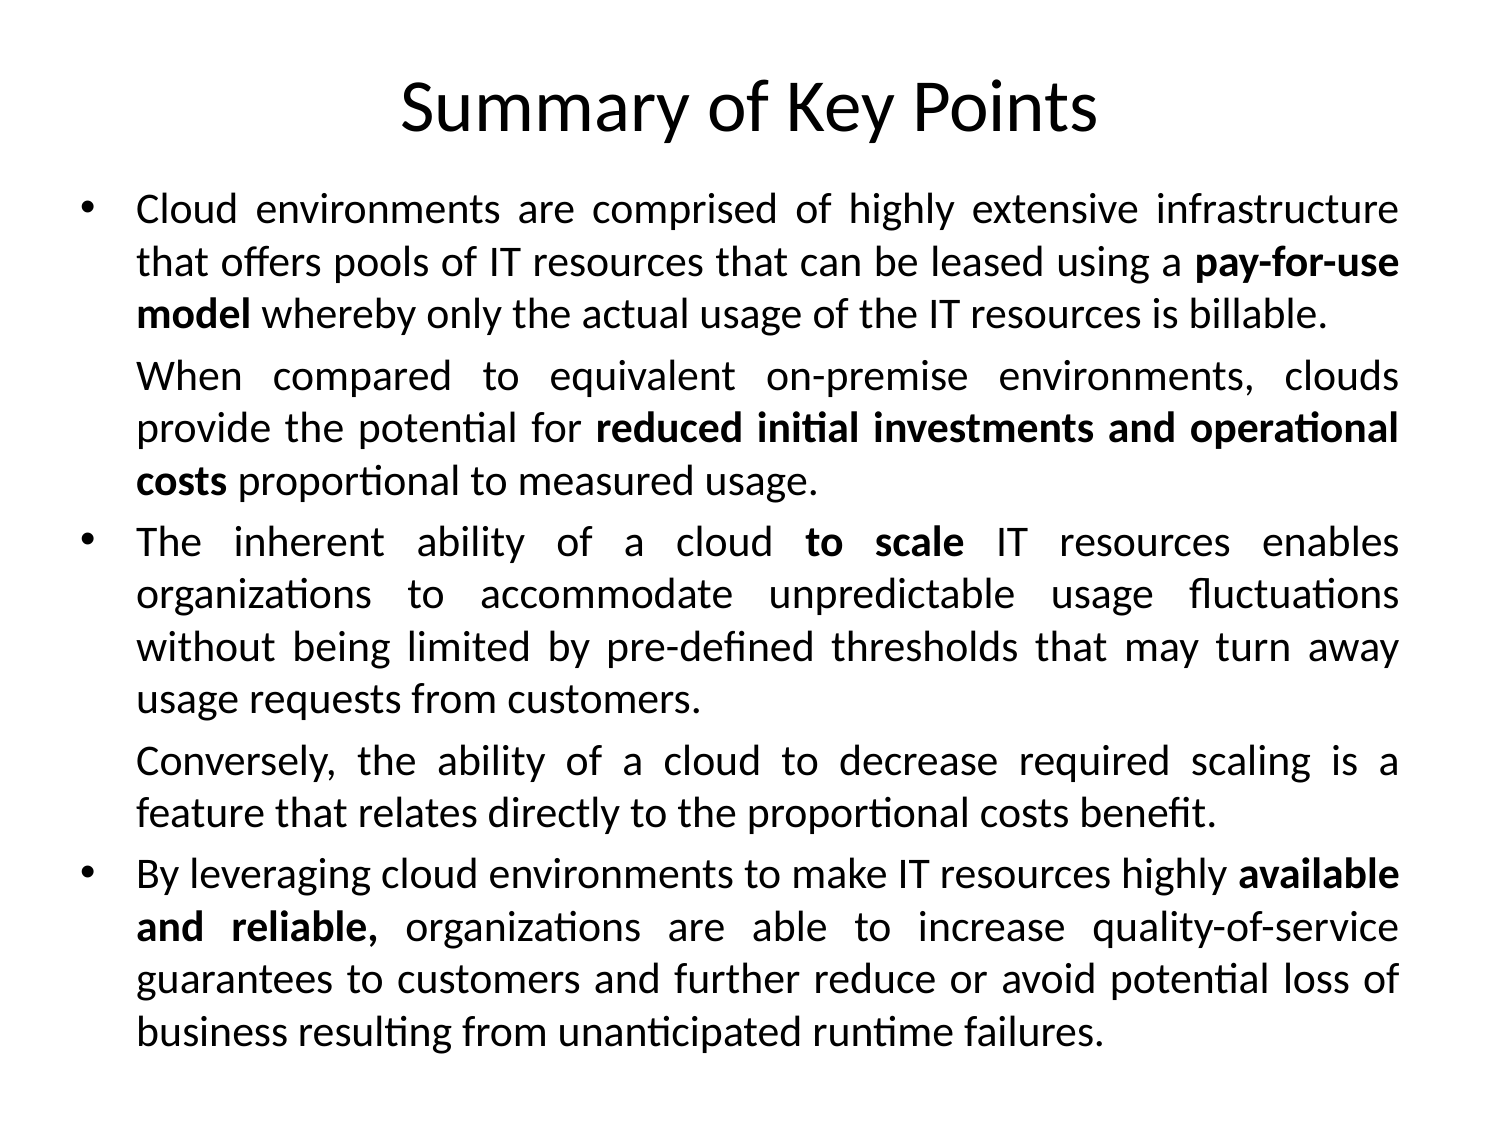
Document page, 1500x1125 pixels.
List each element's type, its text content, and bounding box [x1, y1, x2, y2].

list Cloud environments are comprised of highly extensive infrastructure that offers pools of IT resources that can be leased using a pay-for-use model whereby only the actual usage of the IT resources is billable. When compared to equivalent on-premise environments, clouds provide the potential for reduced initial investments and operational costs proportional to measured usage. The inherent ability of a cloud to scale IT resources enables organizations to accommodate unpredictable usage fluctuations without being limited by pre-defined thresholds that may turn away usage requests from customers. Conversely, the ability of a cloud to decrease required scaling is a feature that relates directly to the proportional costs benefit. By leveraging cloud environments to make IT resources highly available and reliable, organizations are able to increase quality-of-service guarantees to customers and further reduce or avoid potential loss of business resulting from unanticipated runtime failures. [64, 172, 1415, 982]
title Summary of Key Points [75, 7, 1425, 195]
